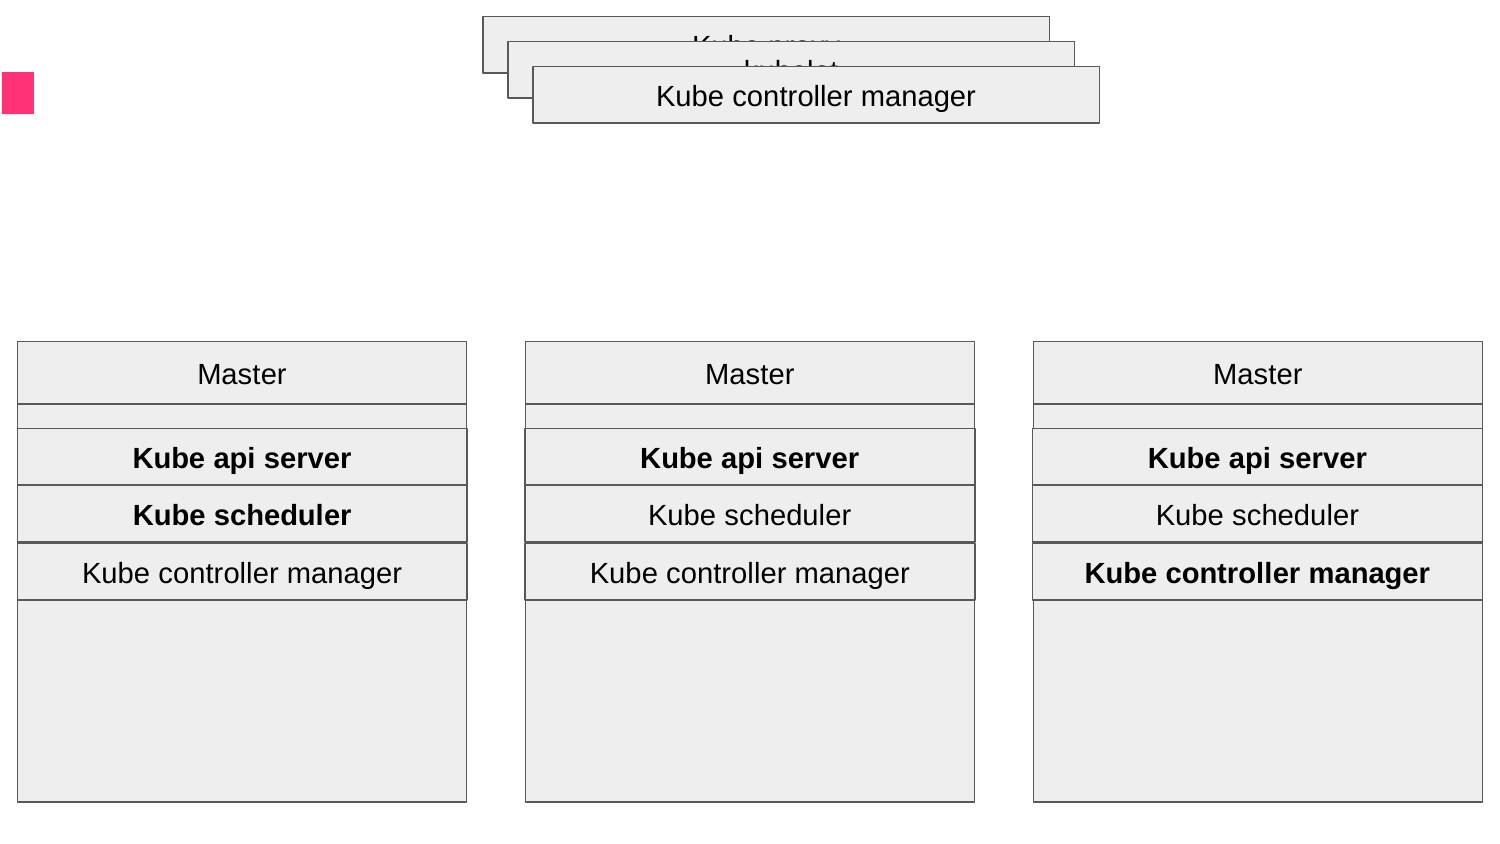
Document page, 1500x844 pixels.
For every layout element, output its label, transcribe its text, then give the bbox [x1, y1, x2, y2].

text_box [17, 484, 1483, 542]
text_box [17, 543, 1483, 601]
text_box kubelet [507, 41, 1075, 99]
text_box Kube proxy [482, 16, 1050, 74]
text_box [17, 607, 1483, 803]
text_box Kube controller manager [532, 66, 1100, 124]
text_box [17, 341, 1483, 484]
text_box [1, 72, 34, 115]
